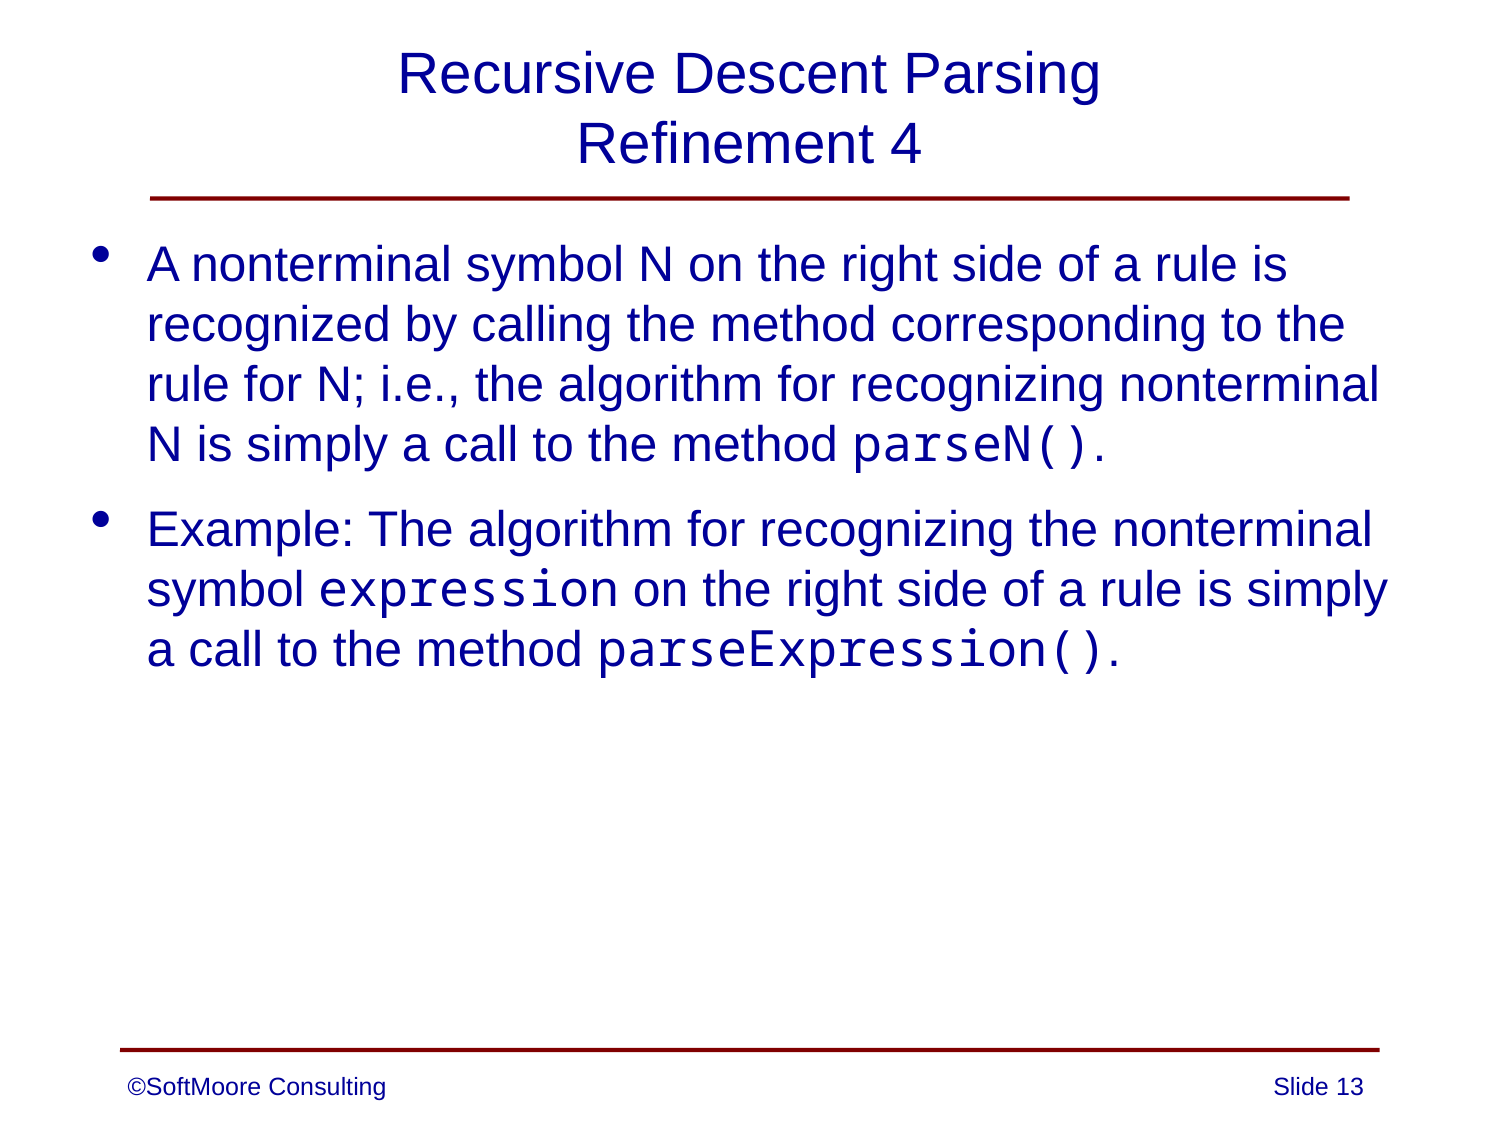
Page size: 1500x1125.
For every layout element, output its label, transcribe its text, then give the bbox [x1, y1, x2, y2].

slide_number Slide 13 [1078, 1061, 1380, 1109]
footer ©SoftMoore Consulting [111, 1061, 563, 1109]
list A nonterminal symbol N on the right side of a rule is recognized by calling the method corresponding to the rule for N; i.e., the algorithm for recognizing nonterminal N is simply a call to the method parseN(). Example: The algorithm for recognizing the nonterminal symbol expression on the right side of a rule is simply a call to the method parseExpression(). [74, 223, 1425, 1034]
title Recursive Descent Parsing Refinement 4 [149, 22, 1350, 188]
